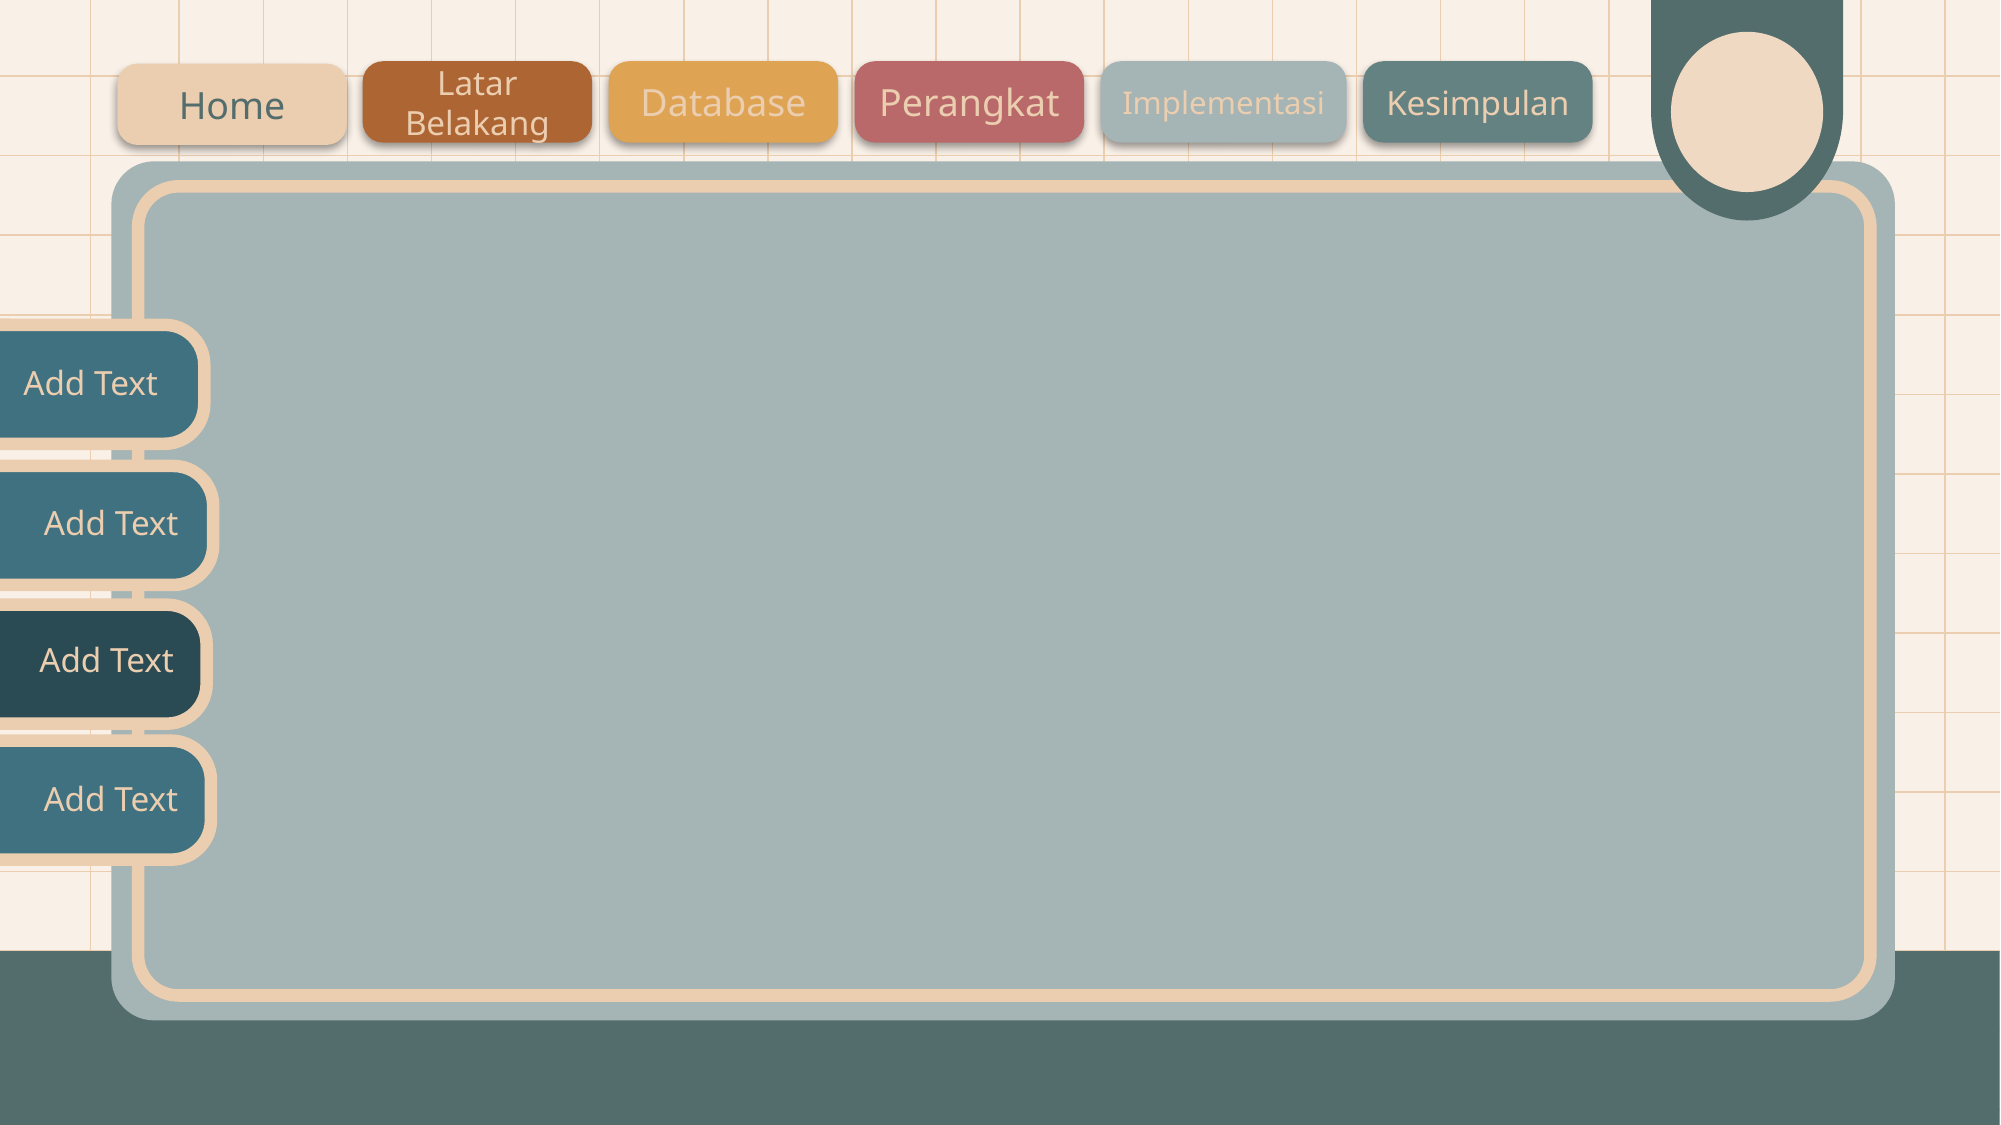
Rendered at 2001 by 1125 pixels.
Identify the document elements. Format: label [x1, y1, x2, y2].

text_box [0, 324, 246, 860]
text_box [1904, 206, 2000, 275]
text_box [1651, 0, 1844, 221]
text_box [0, 0, 2000, 1125]
